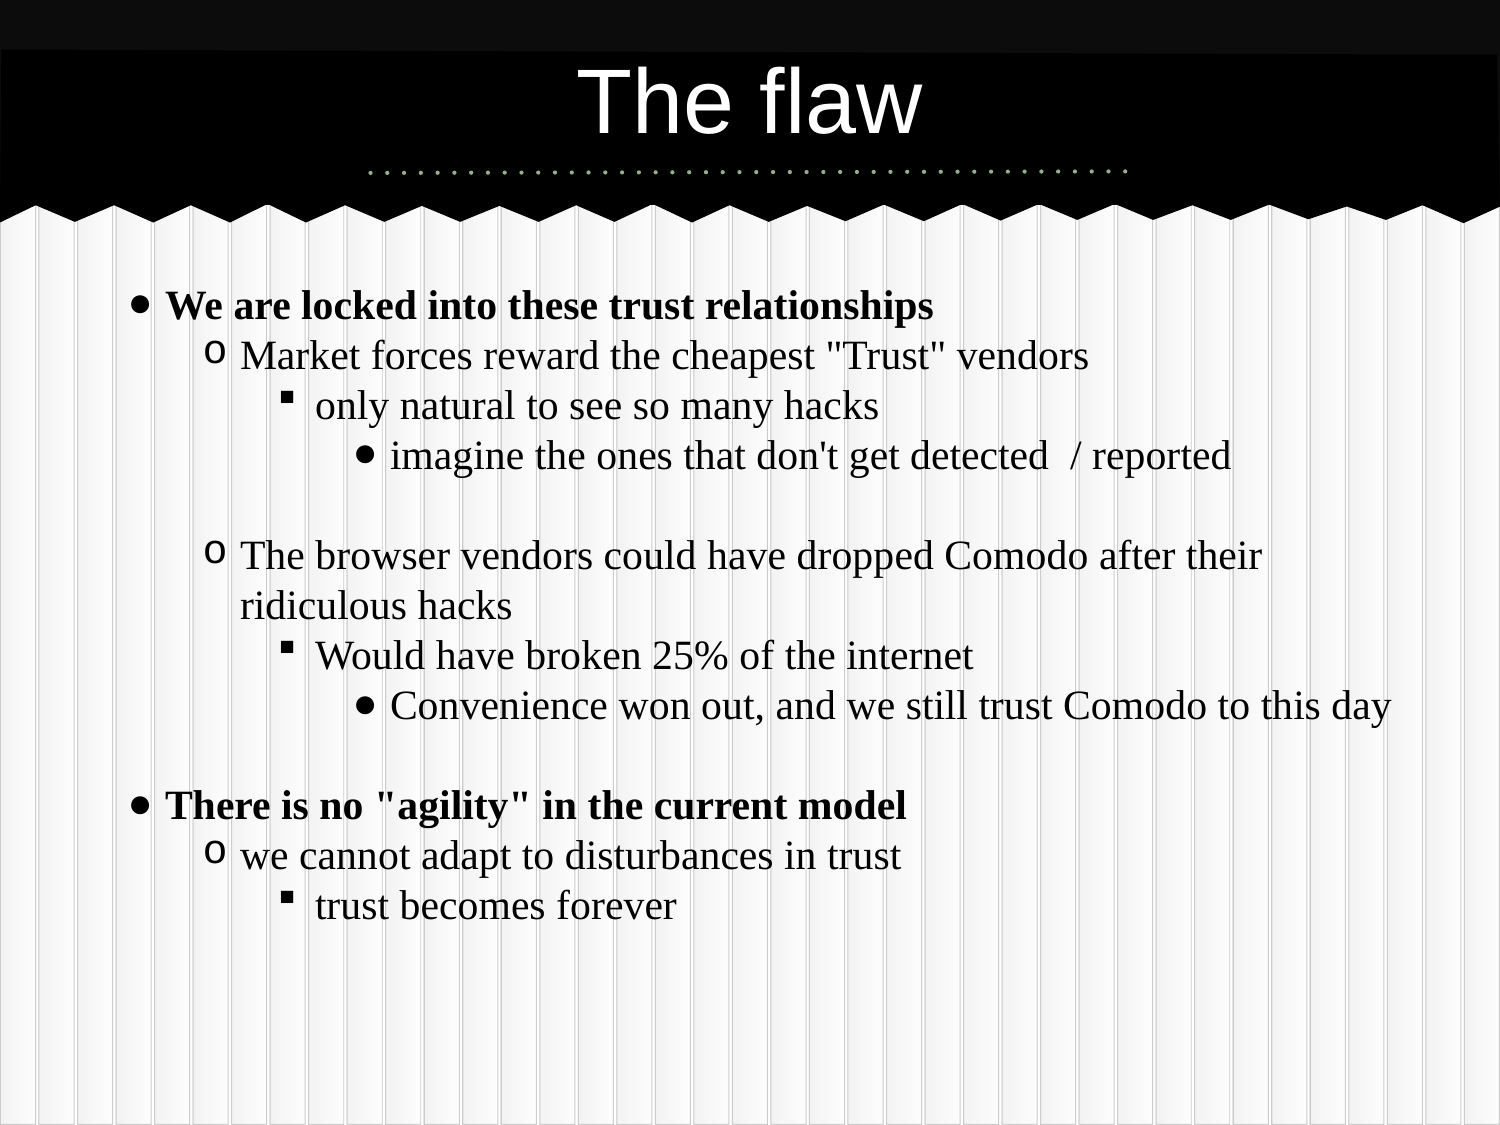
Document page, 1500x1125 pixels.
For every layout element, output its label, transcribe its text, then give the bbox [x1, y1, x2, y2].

list We are locked into these trust relationships Market forces reward the cheapest "Trust" vendors only natural to see so many hacks imagine the ones that don't get detected / reported The browser vendors could have dropped Comodo after their ridiculous hacks Would have broken 25% of the internet Convenience won out, and we still trust Comodo to this day There is no "agility" in the current model we cannot adapt to disturbances in trust trust becomes forever [75, 262, 1425, 1057]
title The flaw [75, 2, 1425, 191]
